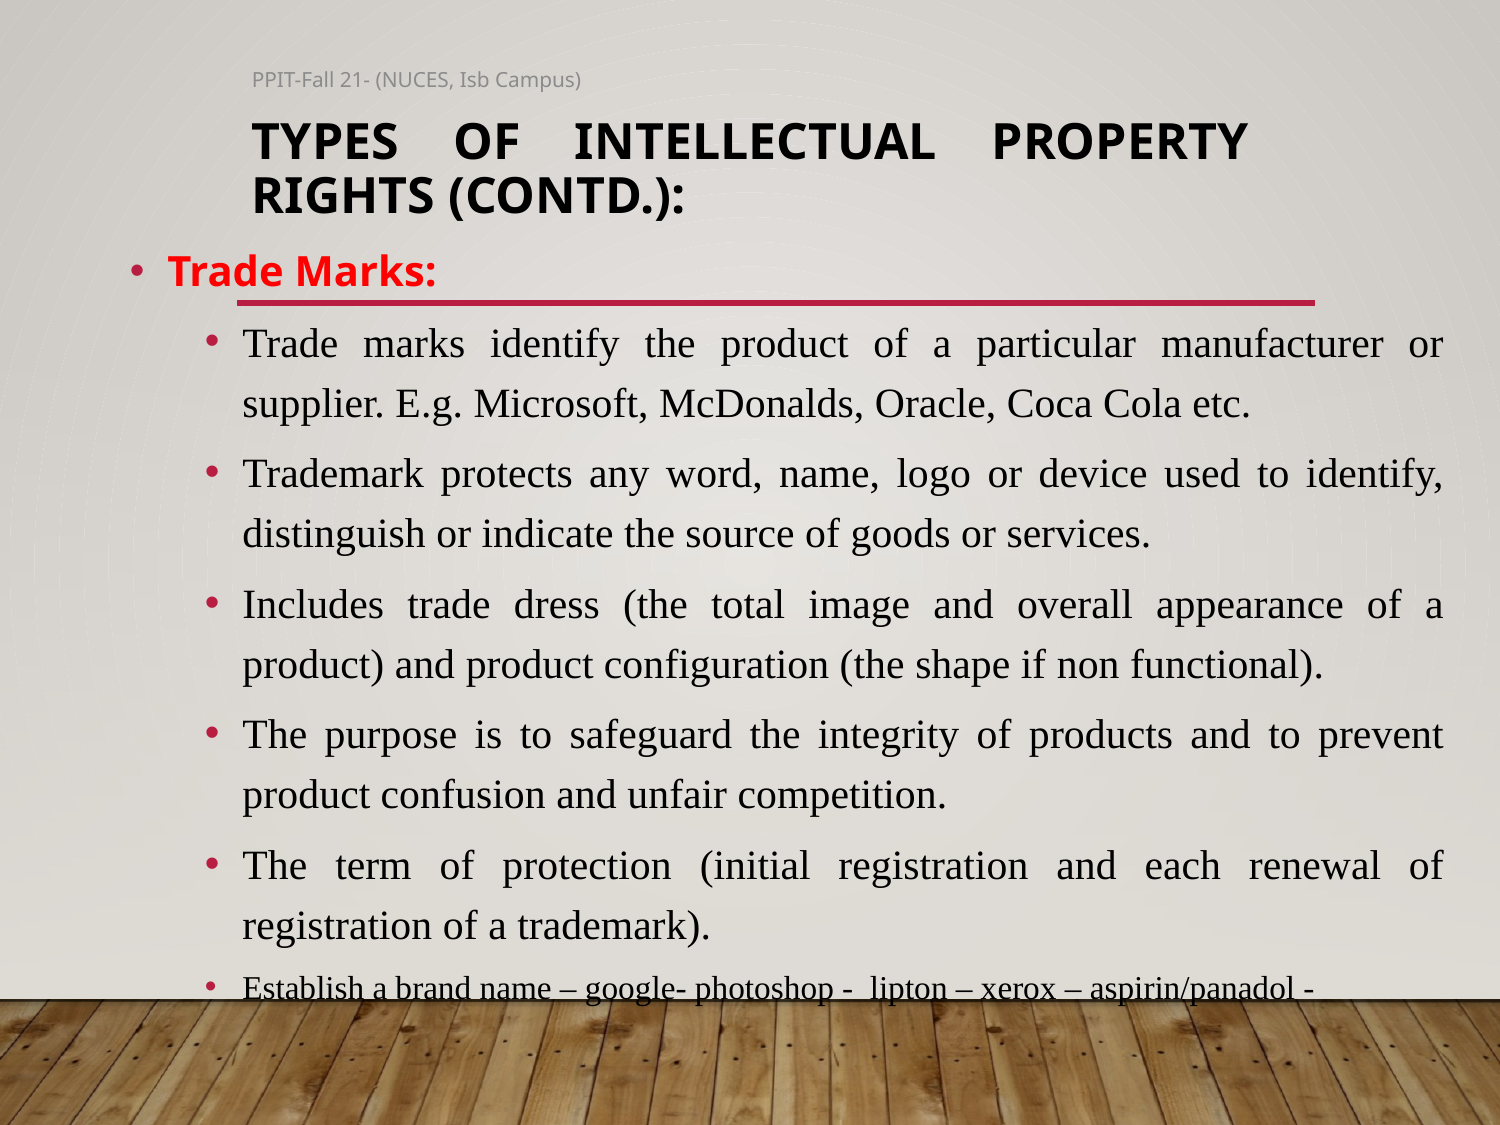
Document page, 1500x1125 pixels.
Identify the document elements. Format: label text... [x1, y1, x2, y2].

title Types of Intellectual Property Rights (Contd.): [236, 108, 1264, 227]
footer PPIT-Fall 21- (NUCES, Isb Campus) [236, 54, 899, 105]
picture [0, 999, 1500, 1125]
list Trade Marks: Trade marks identify the product of a particular manufacturer or supplier. E.g. Microsoft, McDonalds, Oracle, Coca Cola etc. Trademark protects any word, name, logo or device used to identify, distinguish or indicate the source of goods or services. Includes trade dress (the total image and overall appearance of a product) and product configuration (the shape if non functional). The purpose is to safeguard the integrity of products and to prevent product confusion and unfair competition. The term of protection (initial registration and each renewal of registration of a trademark). Establish a brand name – google- photoshop - lipton – xerox – aspirin/panadol - [39, 227, 1460, 1023]
